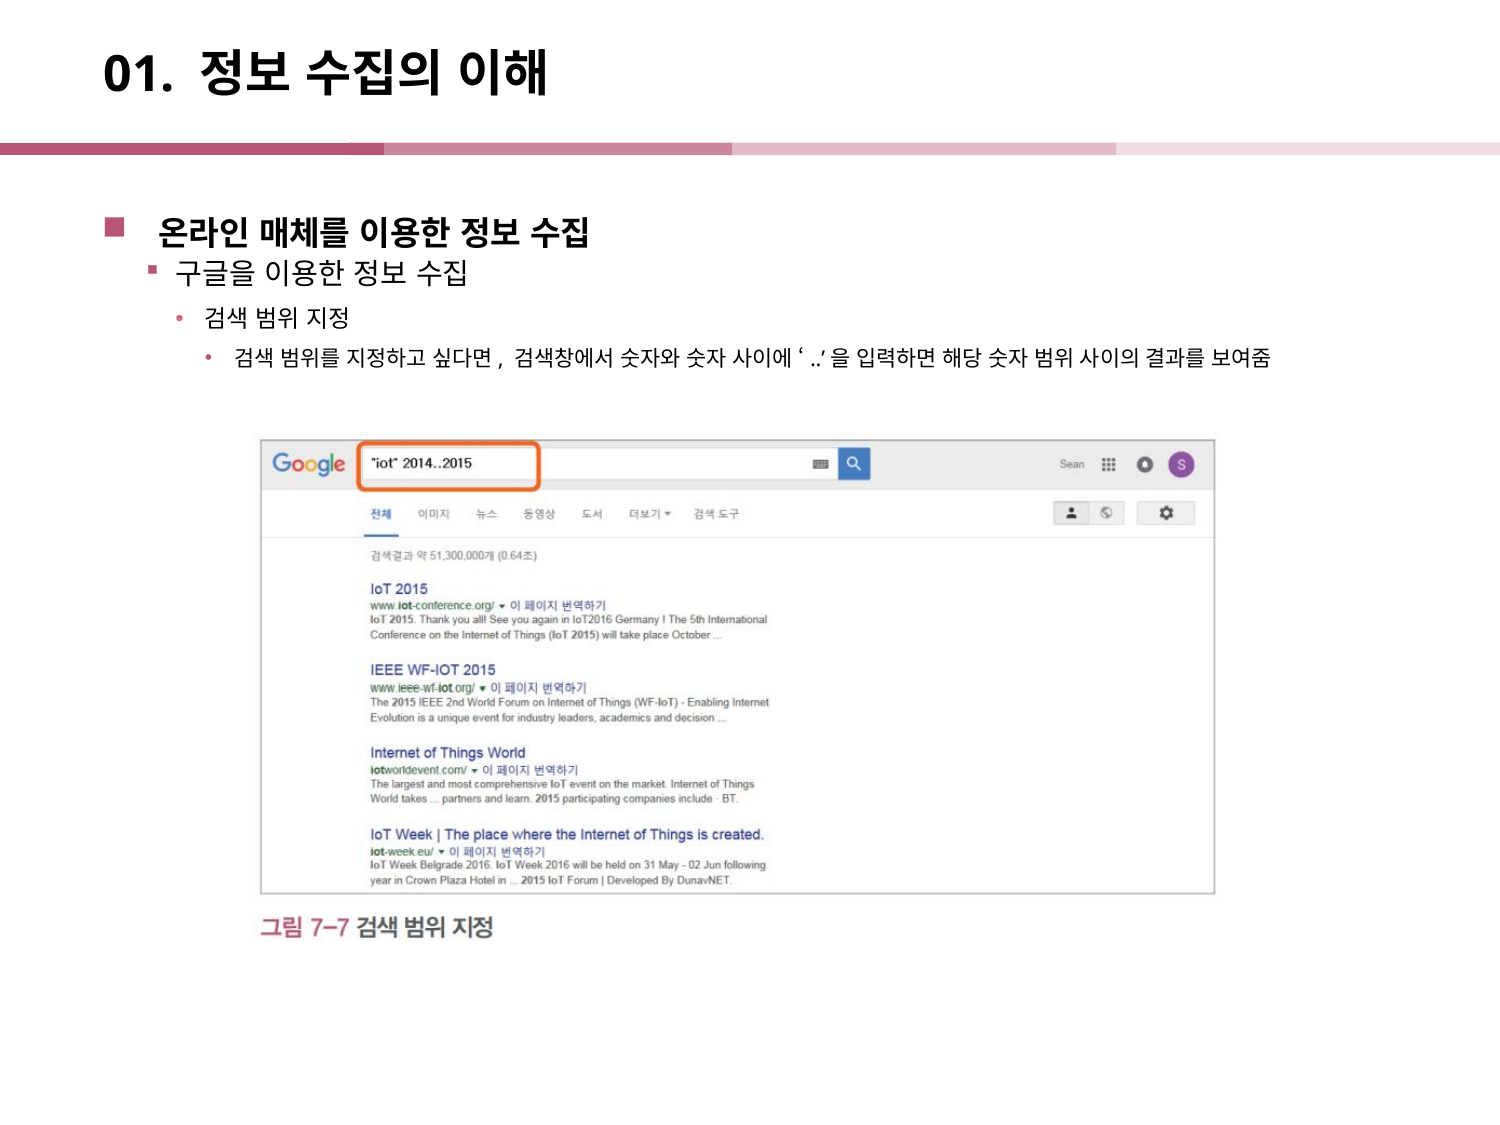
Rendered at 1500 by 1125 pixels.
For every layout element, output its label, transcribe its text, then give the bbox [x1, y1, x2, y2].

title 01. 정보 수집의 이해 [88, 30, 1329, 121]
picture [253, 432, 1224, 941]
list 온라인 매체를 이용한 정보 수집 구글을 이용한 정보 수집 검색 범위 지정 검색 범위를 지정하고 싶다면, 검색창에서 숫자와 숫자 사이에 ‘..’을 입력하면 해당 숫자 범위 사이의 결과를 보여줌 [86, 184, 1459, 1071]
